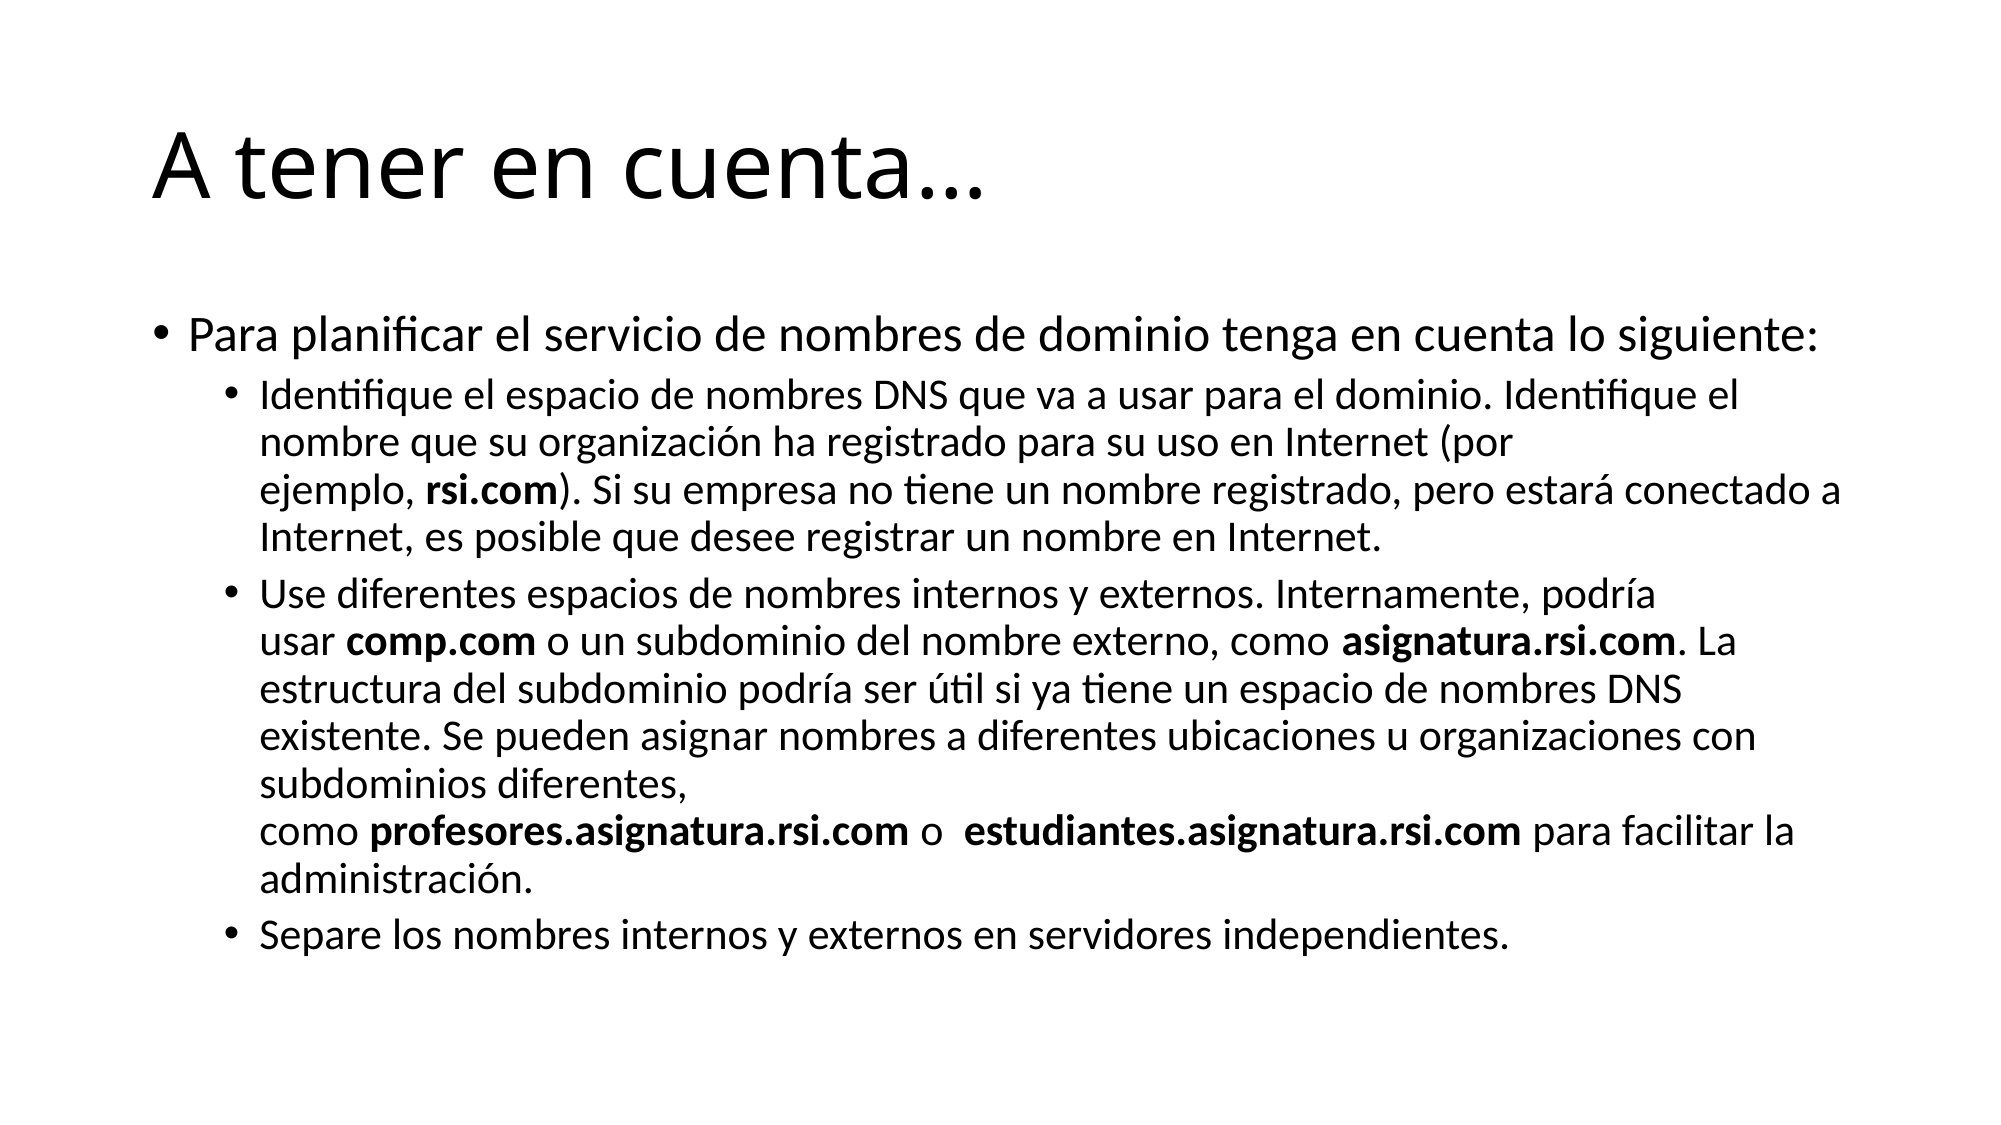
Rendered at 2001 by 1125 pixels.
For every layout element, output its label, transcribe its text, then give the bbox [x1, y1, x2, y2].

list Para planificar el servicio de nombres de dominio tenga en cuenta lo siguiente: Identifique el espacio de nombres DNS que va a usar para el dominio. Identifique el nombre que su organización ha registrado para su uso en Internet (por ejemplo, rsi.com). Si su empresa no tiene un nombre registrado, pero estará conectado a Internet, es posible que desee registrar un nombre en Internet. Use diferentes espacios de nombres internos y externos. Internamente, podría usar comp.com o un subdominio del nombre externo, como asignatura.rsi.com. La estructura del subdominio podría ser útil si ya tiene un espacio de nombres DNS existente. Se pueden asignar nombres a diferentes ubicaciones u organizaciones con subdominios diferentes, como profesores.asignatura.rsi.com o estudiantes.asignatura.rsi.com para facilitar la administración. Separe los nombres internos y externos en servidores independientes. [137, 299, 1863, 1014]
title A tener en cuenta… [137, 59, 1863, 278]
